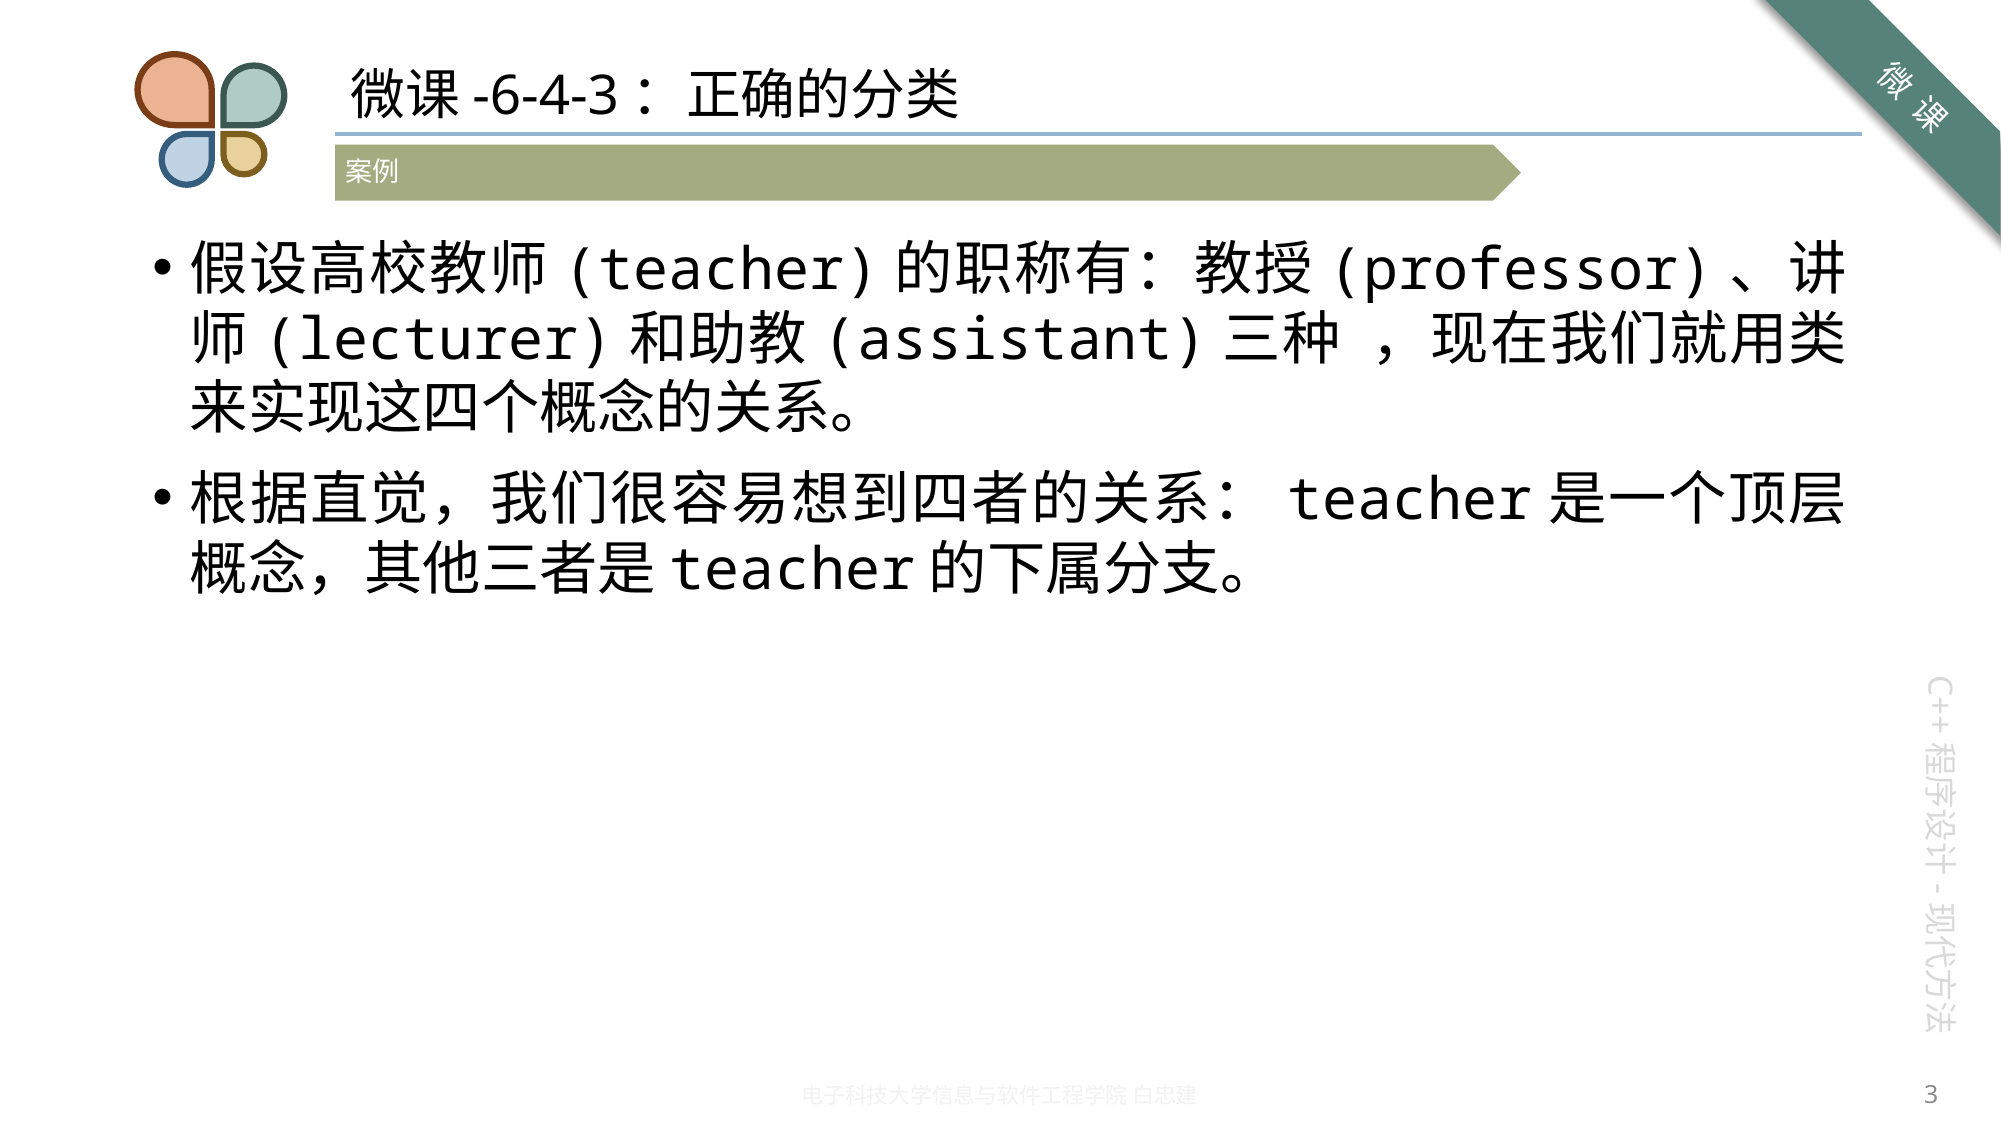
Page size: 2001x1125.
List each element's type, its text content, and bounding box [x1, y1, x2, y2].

list 假设高校教师(teacher)的职称有：教授(professor)、讲师(lecturer)和助教(assistant)三种 ，现在我们就用类来实现这四个概念的关系。 根据直觉，我们很容易想到四者的关系：teacher是一个顶层概念，其他三者是teacher的下属分支。 [137, 223, 1863, 1066]
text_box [333, 143, 1524, 202]
slide_number 3 [1862, 1065, 2000, 1125]
title 微课-6-4-3：正确的分类 [335, 59, 1863, 134]
